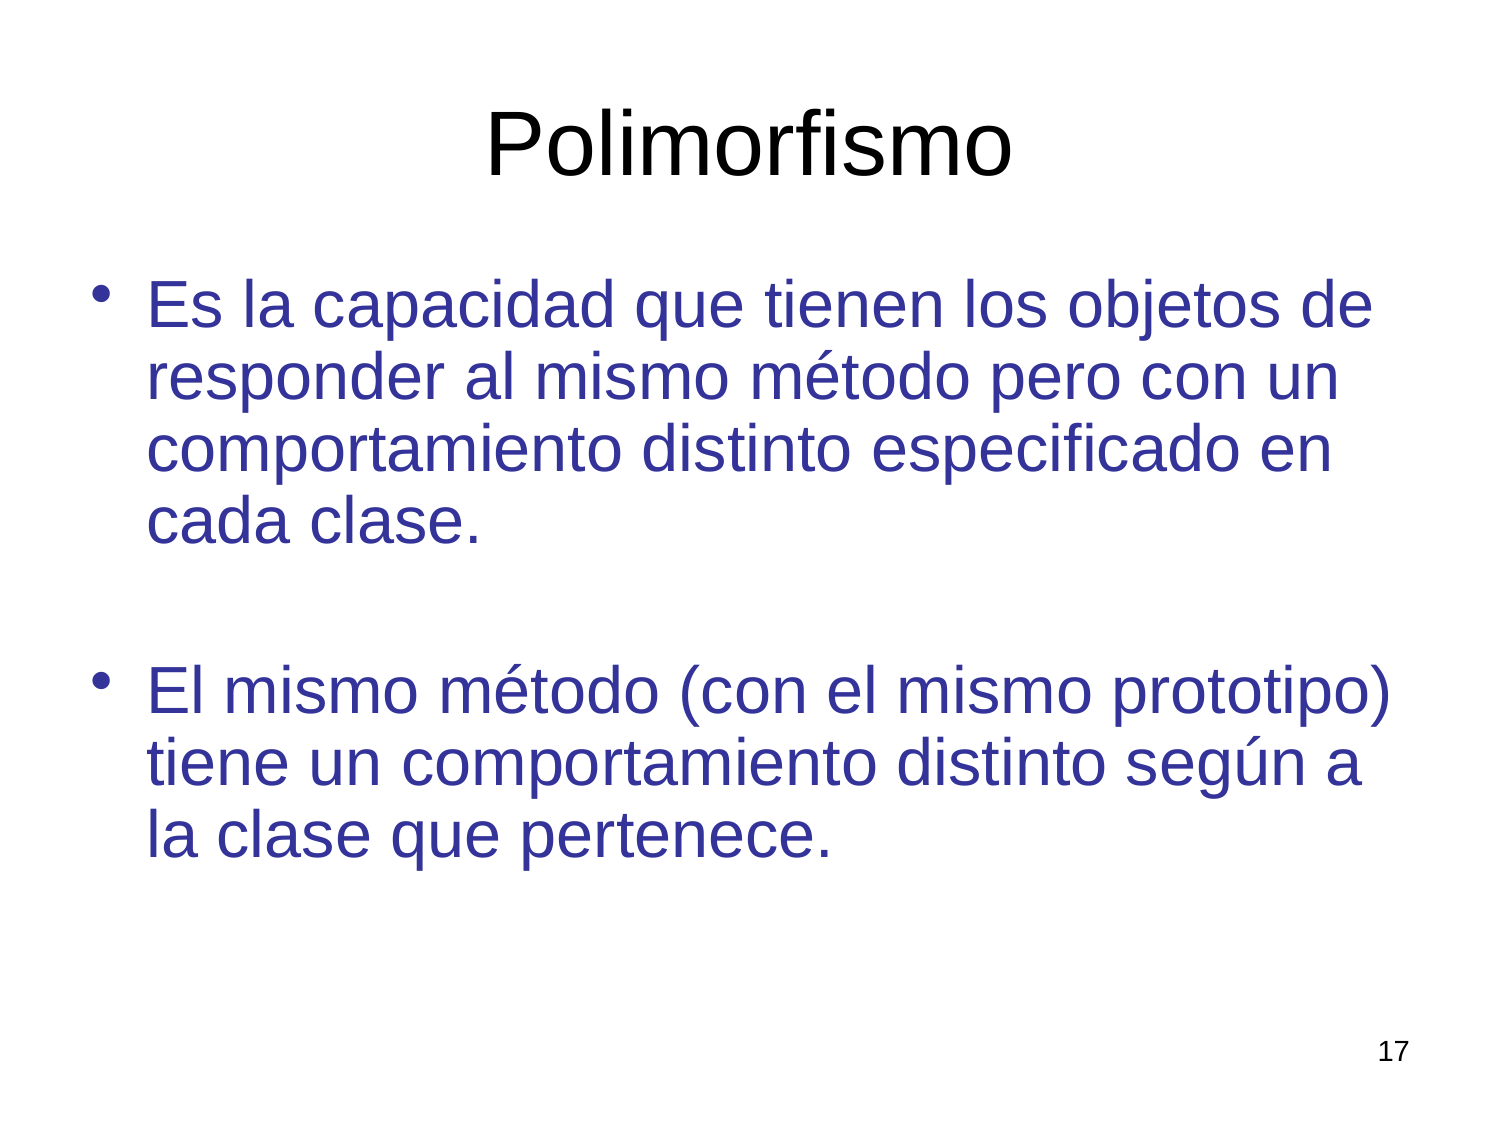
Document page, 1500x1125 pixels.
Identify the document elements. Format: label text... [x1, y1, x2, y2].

list Es la capacidad que tienen los objetos de responder al mismo método pero con un comportamiento distinto especificado en cada clase. El mismo método (con el mismo prototipo) tiene un comportamiento distinto según a la clase que pertenece. [74, 262, 1426, 1006]
title Polimorfismo [74, 44, 1426, 233]
slide_number 17 [1074, 1024, 1426, 1103]
